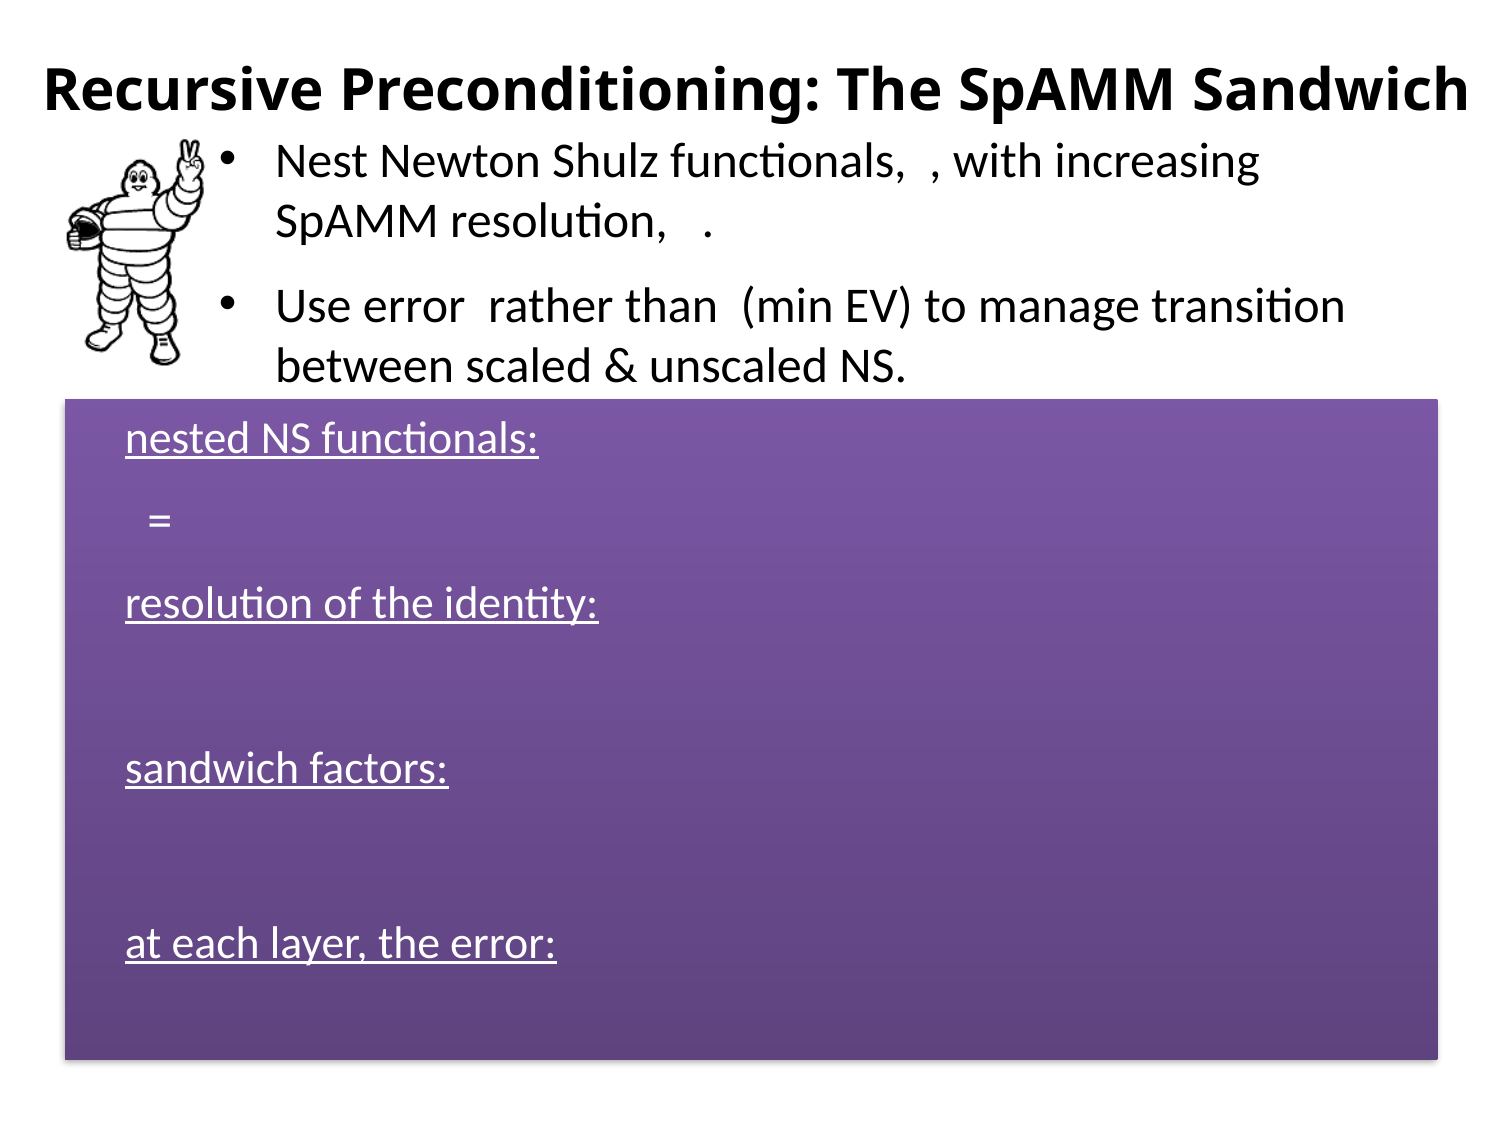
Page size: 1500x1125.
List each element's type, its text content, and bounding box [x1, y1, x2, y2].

picture [62, 124, 213, 381]
title Recursive Preconditioning: The SpAMM Sandwich [12, 37, 1500, 138]
